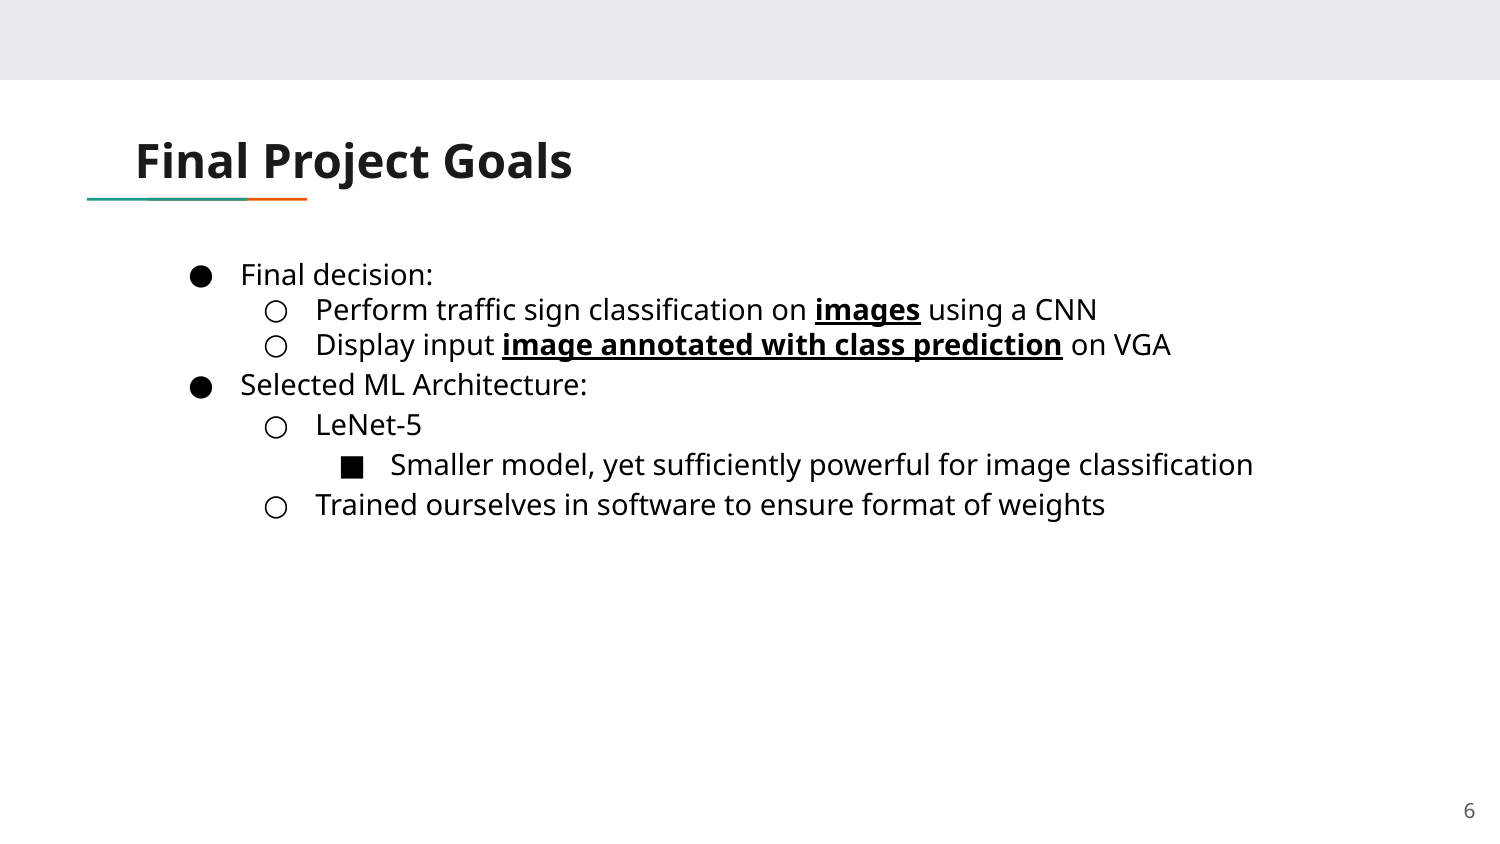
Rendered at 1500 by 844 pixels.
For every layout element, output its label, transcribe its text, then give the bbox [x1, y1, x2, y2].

slide_number ‹#› [1400, 779, 1491, 844]
text_box Final decision: Perform traffic sign classification on images using a CNN Display input image annotated with class prediction on VGA Selected ML Architecture: LeNet-5 Smaller model, yet sufficiently powerful for image classification Trained ourselves in software to ensure format of weights [150, 241, 1356, 537]
title Final Project Goals [119, 116, 1381, 205]
